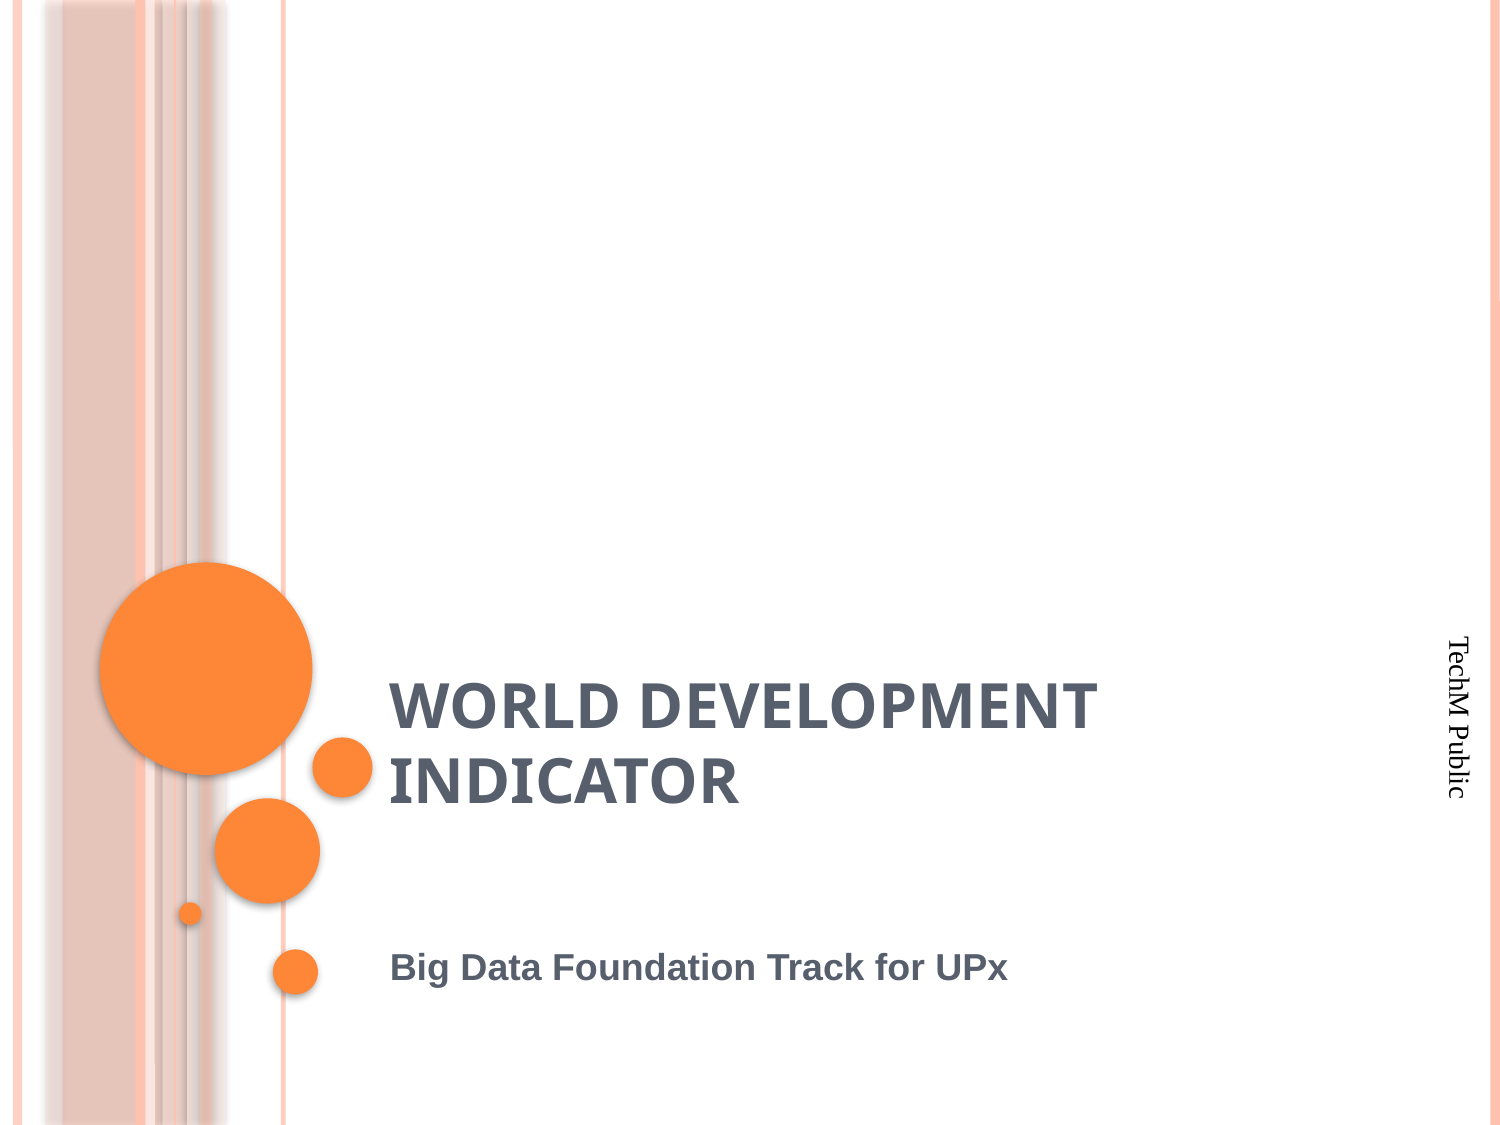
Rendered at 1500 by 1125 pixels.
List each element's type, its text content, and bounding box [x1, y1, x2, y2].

title World Development Indicator [375, 512, 1388, 820]
subtitle Big Data Foundation Track for UPx [375, 820, 1388, 1046]
footer TechM Public [1429, 417, 1493, 1018]
